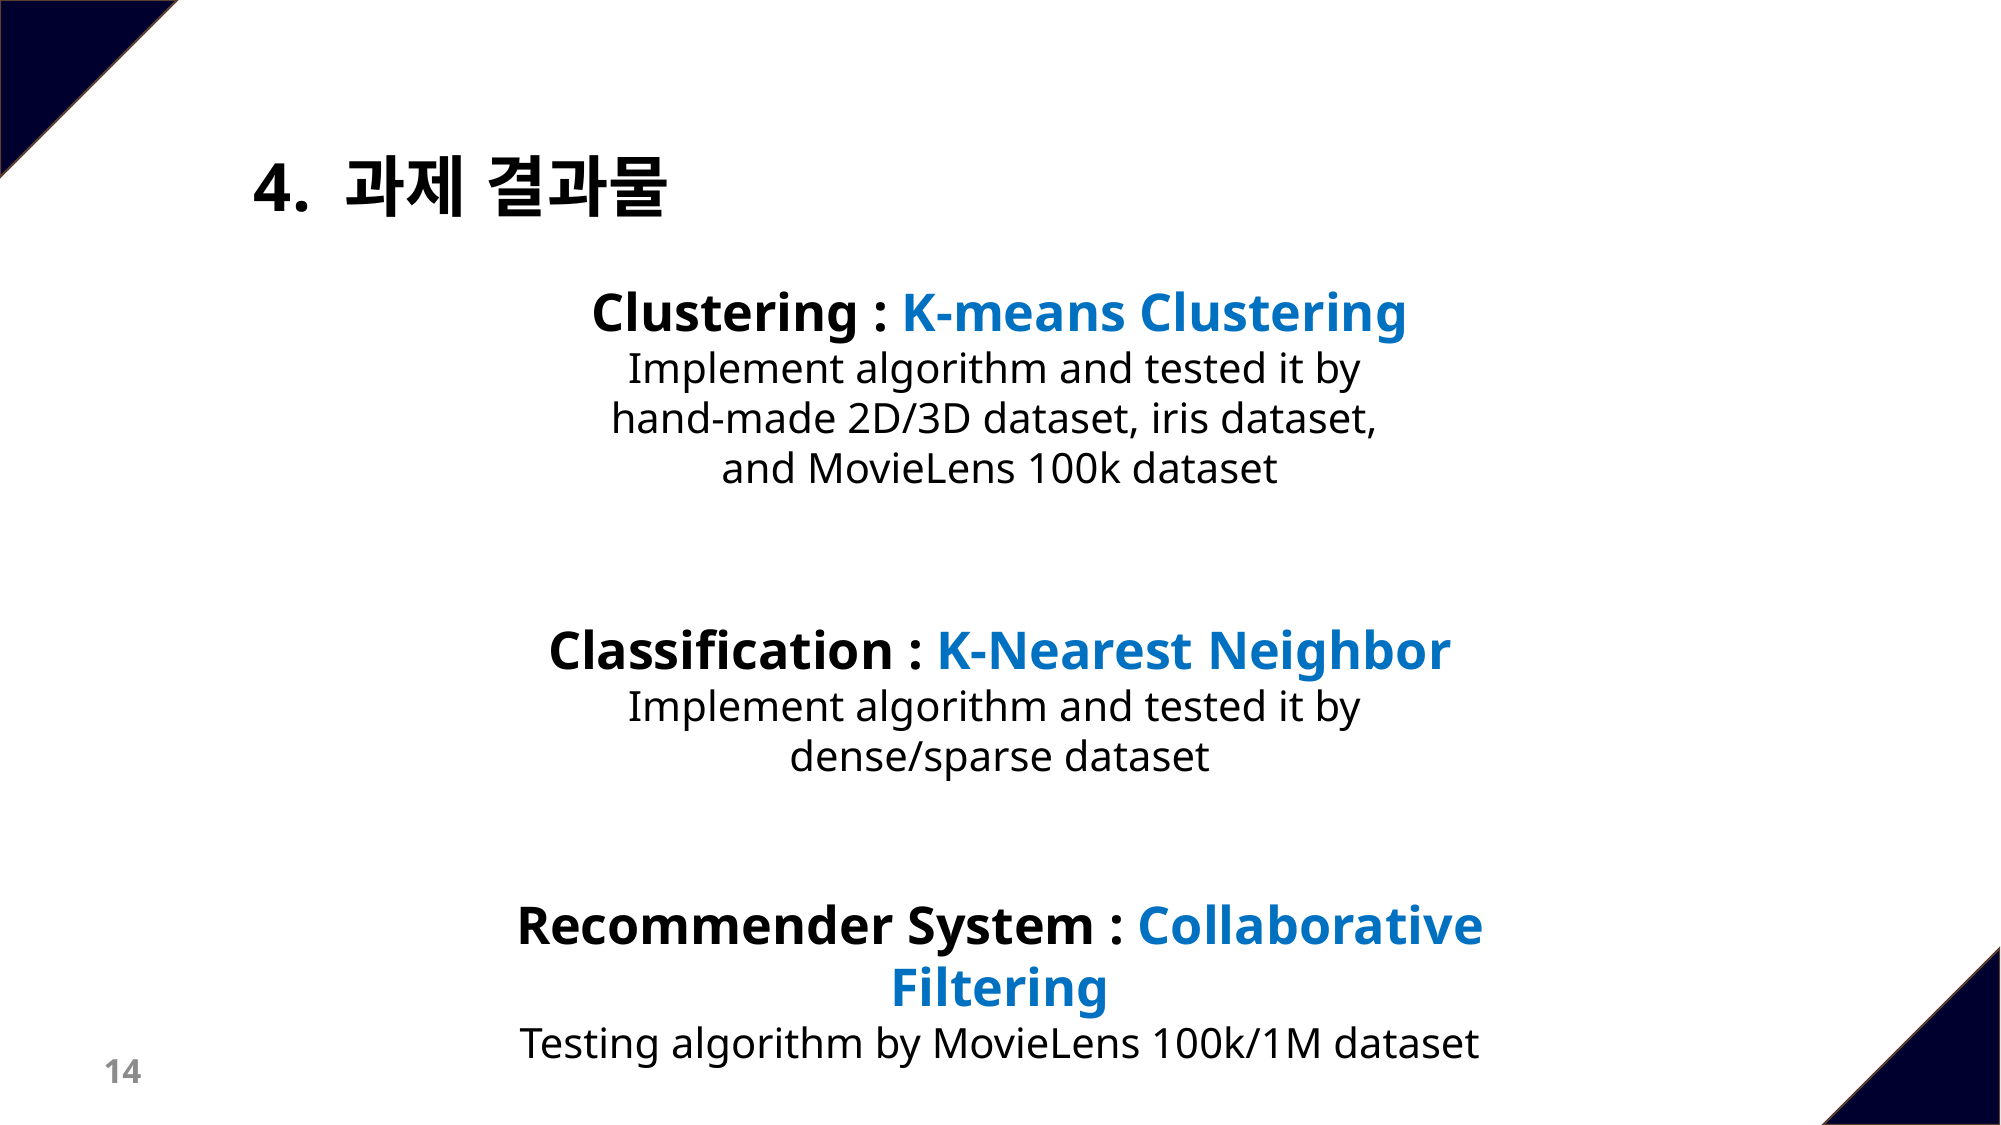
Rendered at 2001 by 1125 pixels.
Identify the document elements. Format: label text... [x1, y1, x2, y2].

text_box Clustering : K-means Clustering Implement algorithm and tested it by hand-made 2D/3D dataset, iris dataset, and MovieLens 100k dataset Classification : K-Nearest Neighbor Implement algorithm and tested it by dense/sparse dataset Recommender System : Collaborative Filtering Testing algorithm by MovieLens 100k/1M dataset [387, 272, 1612, 1075]
slide_number 14 [88, 1042, 539, 1103]
text_box 4. 과제 결과물 [239, 137, 686, 233]
